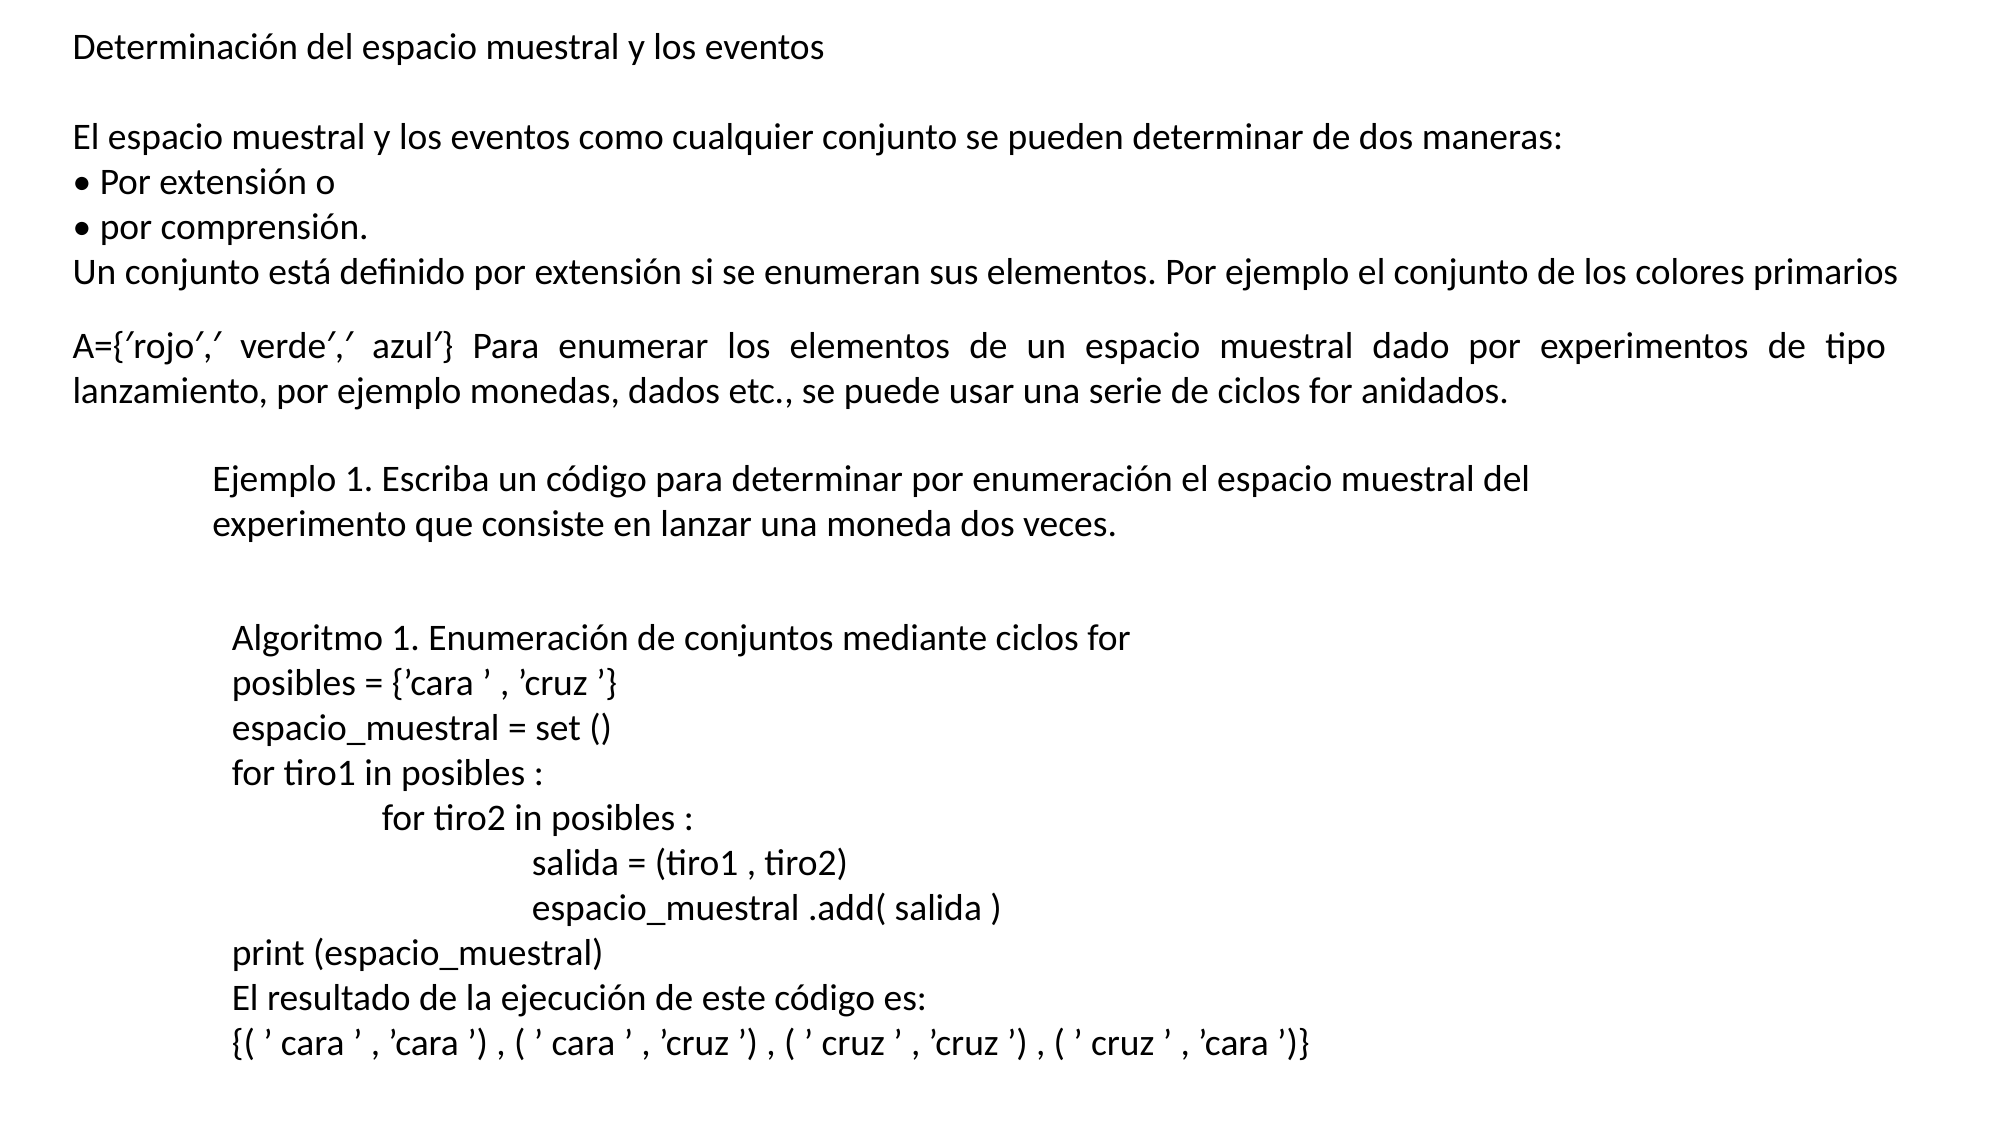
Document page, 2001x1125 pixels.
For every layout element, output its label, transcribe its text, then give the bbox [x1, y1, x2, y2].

text_box Algoritmo 1. Enumeración de conjuntos mediante ciclos for posibles = {’cara ’ , ’cruz ’} espacio_muestral = set () for tiro1 in posibles : for tiro2 in posibles : salida = (tiro1 , tiro2) espacio_muestral .add( salida ) print (espacio_muestral) El resultado de la ejecución de este código es: {( ’ cara ’ , ’cara ’) , ( ’ cara ’ , ’cruz ’) , ( ’ cruz ’ , ’cruz ’) , ( ’ cruz ’ , ’cara ’)} [217, 605, 1685, 1071]
text_box Ejemplo 1. Escriba un código para determinar por enumeración el espacio muestral del experimento que consiste en lanzar una moneda dos veces. [197, 446, 1638, 552]
text_box A={′rojo′,′ verde′,′ azul′} Para enumerar los elementos de un espacio muestral dado por experimentos de tipo lanzamiento, por ejemplo monedas, dados etc., se puede usar una serie de ciclos for anidados. [57, 313, 1903, 419]
text_box Determinación del espacio muestral y los eventos El espacio muestral y los eventos como cualquier conjunto se pueden determinar de dos maneras: • Por extensión o • por comprensión. Un conjunto está definido por extensión si se enumeran sus elementos. Por ejemplo el conjunto de los colores primarios [57, 14, 1970, 300]
